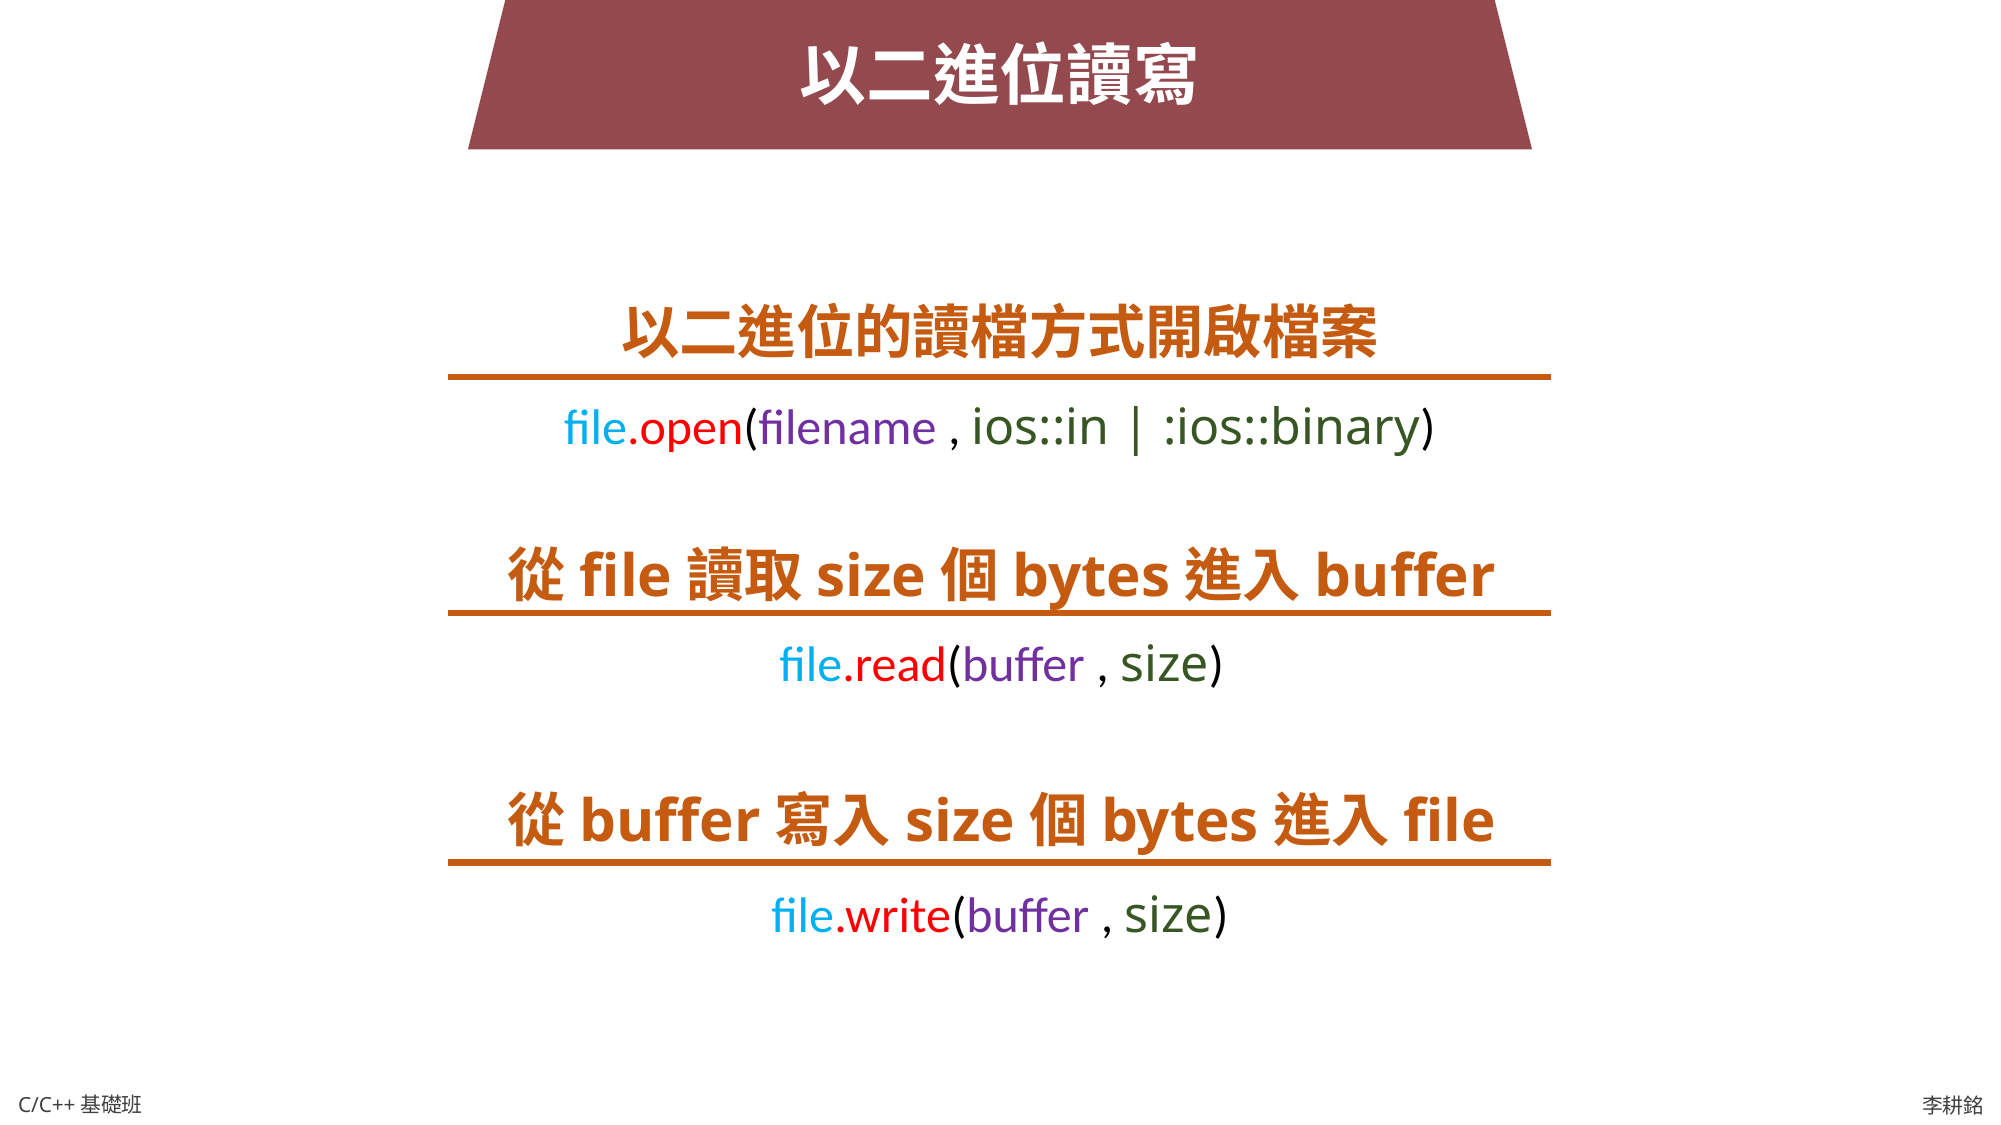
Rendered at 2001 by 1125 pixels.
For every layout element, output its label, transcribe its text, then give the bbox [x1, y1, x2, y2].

text_box C/C++基礎班 [3, 1084, 158, 1125]
text_box 以二進位讀寫 [784, 25, 1216, 120]
text_box [466, 0, 1534, 151]
text_box file.read(buffer , size) [338, 608, 1666, 714]
text_box file.open(filename , ios::in | :ios::binary) [389, 382, 1610, 468]
text_box file.write(buffer , size) [336, 860, 1664, 966]
text_box 從file讀取size個bytes進入buffer [492, 530, 1511, 610]
text_box 從buffer寫入size個bytes進入file [492, 776, 1511, 859]
text_box 以二進位的讀檔方式開啟檔案 [606, 287, 1394, 373]
text_box 李耕銘 [1907, 1084, 2000, 1125]
